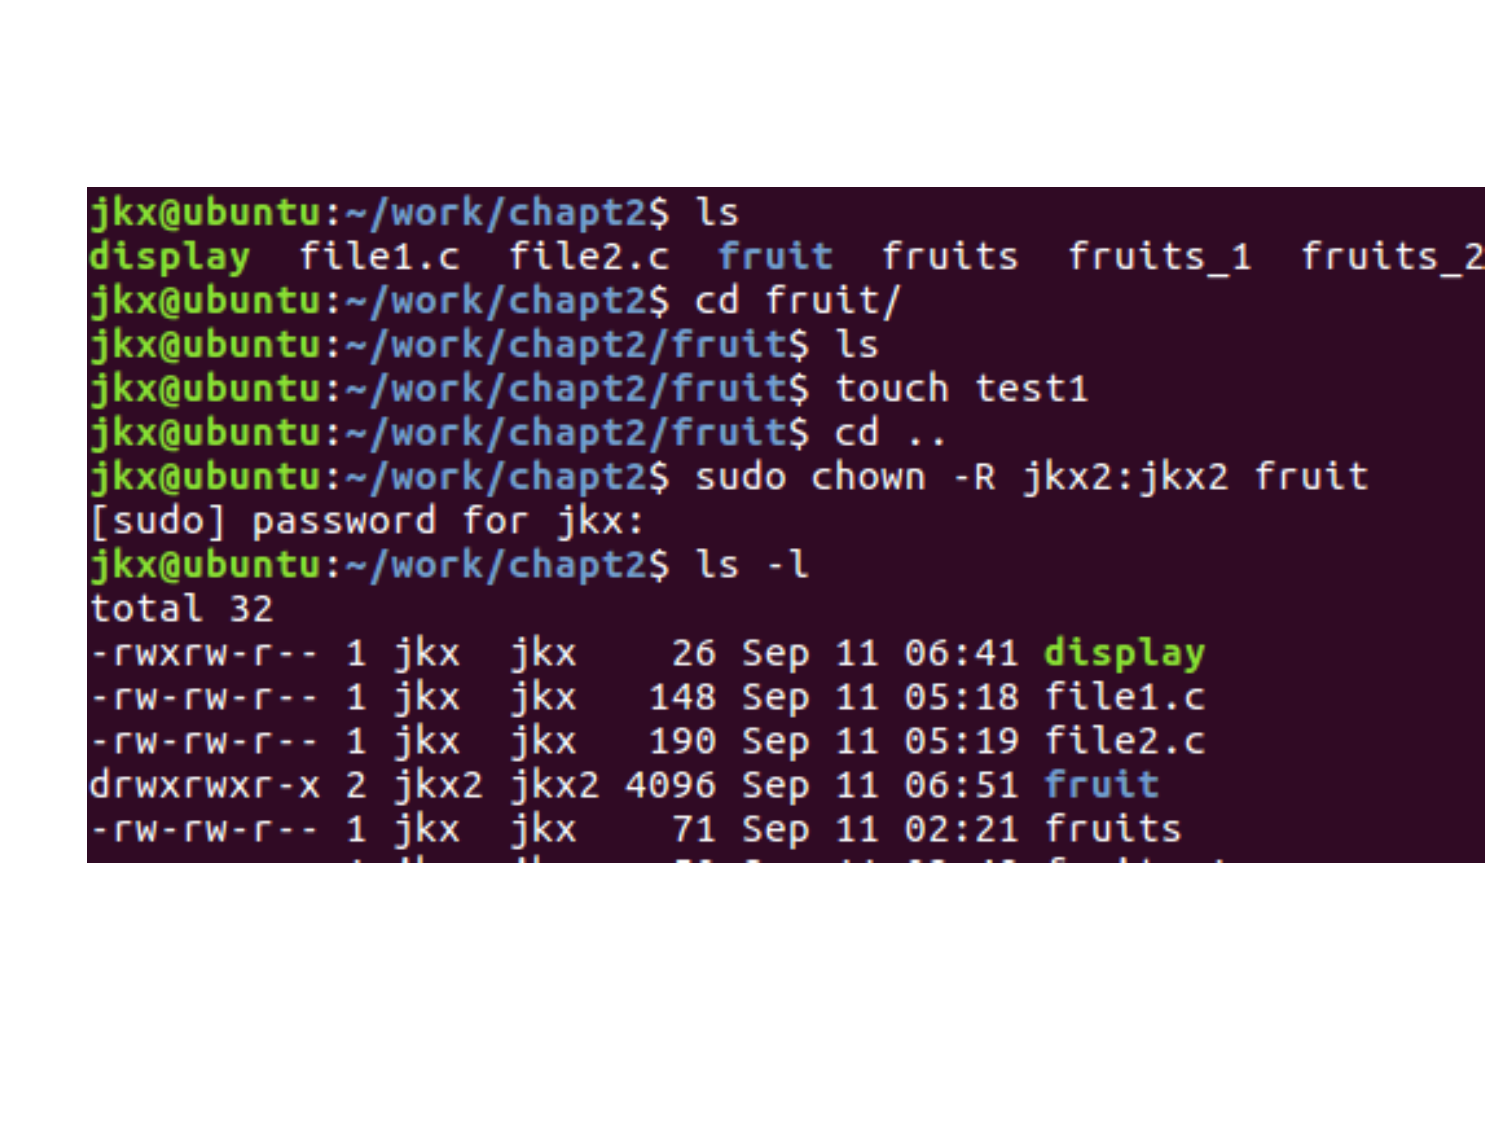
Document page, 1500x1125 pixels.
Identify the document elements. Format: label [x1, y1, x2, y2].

picture [87, 187, 1485, 863]
